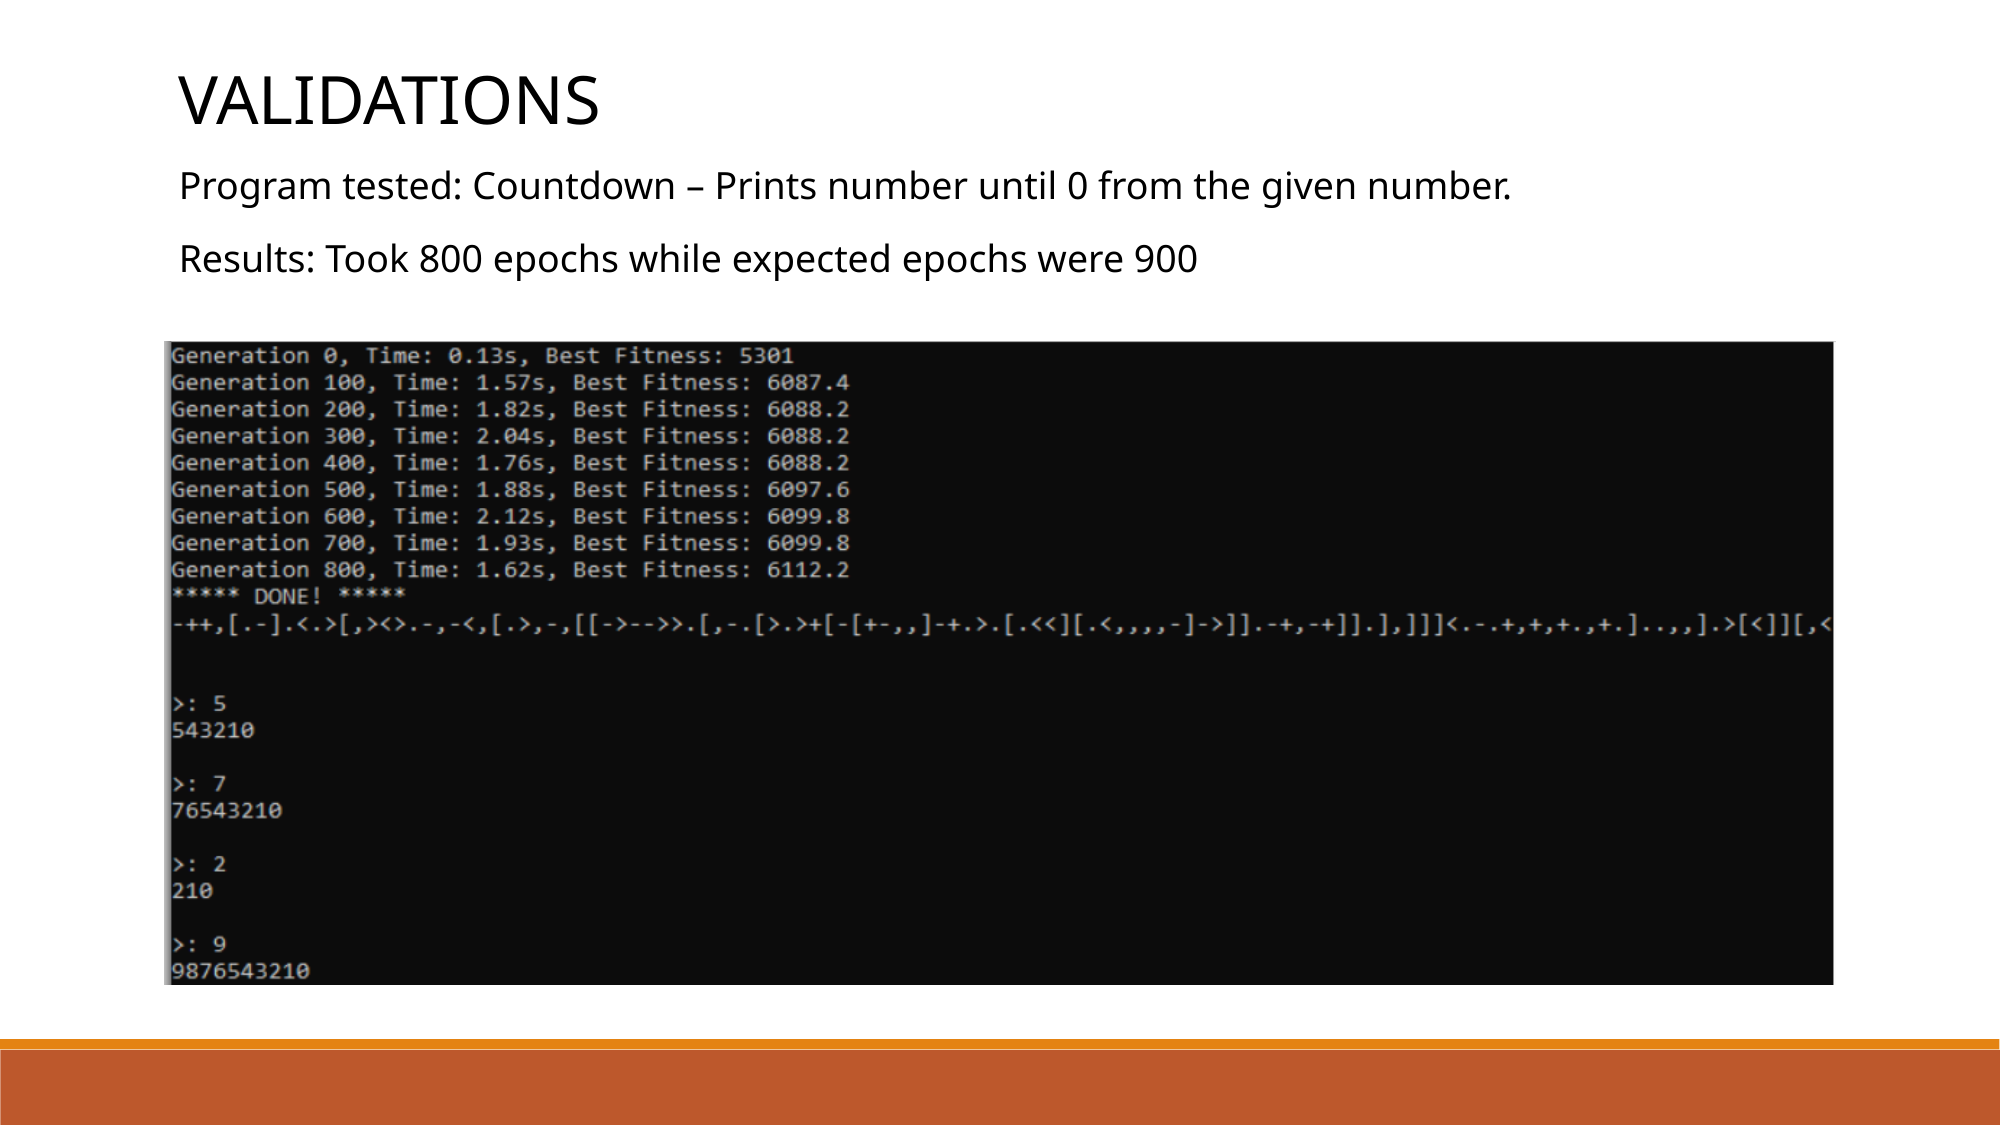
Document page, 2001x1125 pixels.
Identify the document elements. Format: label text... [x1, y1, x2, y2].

text_box Program tested: Countdown – Prints number until 0 from the given number. Results: Took 800 epochs while expected epochs were 900 [164, 145, 1889, 288]
picture [163, 341, 1837, 986]
text_box Validations [164, 59, 1740, 145]
